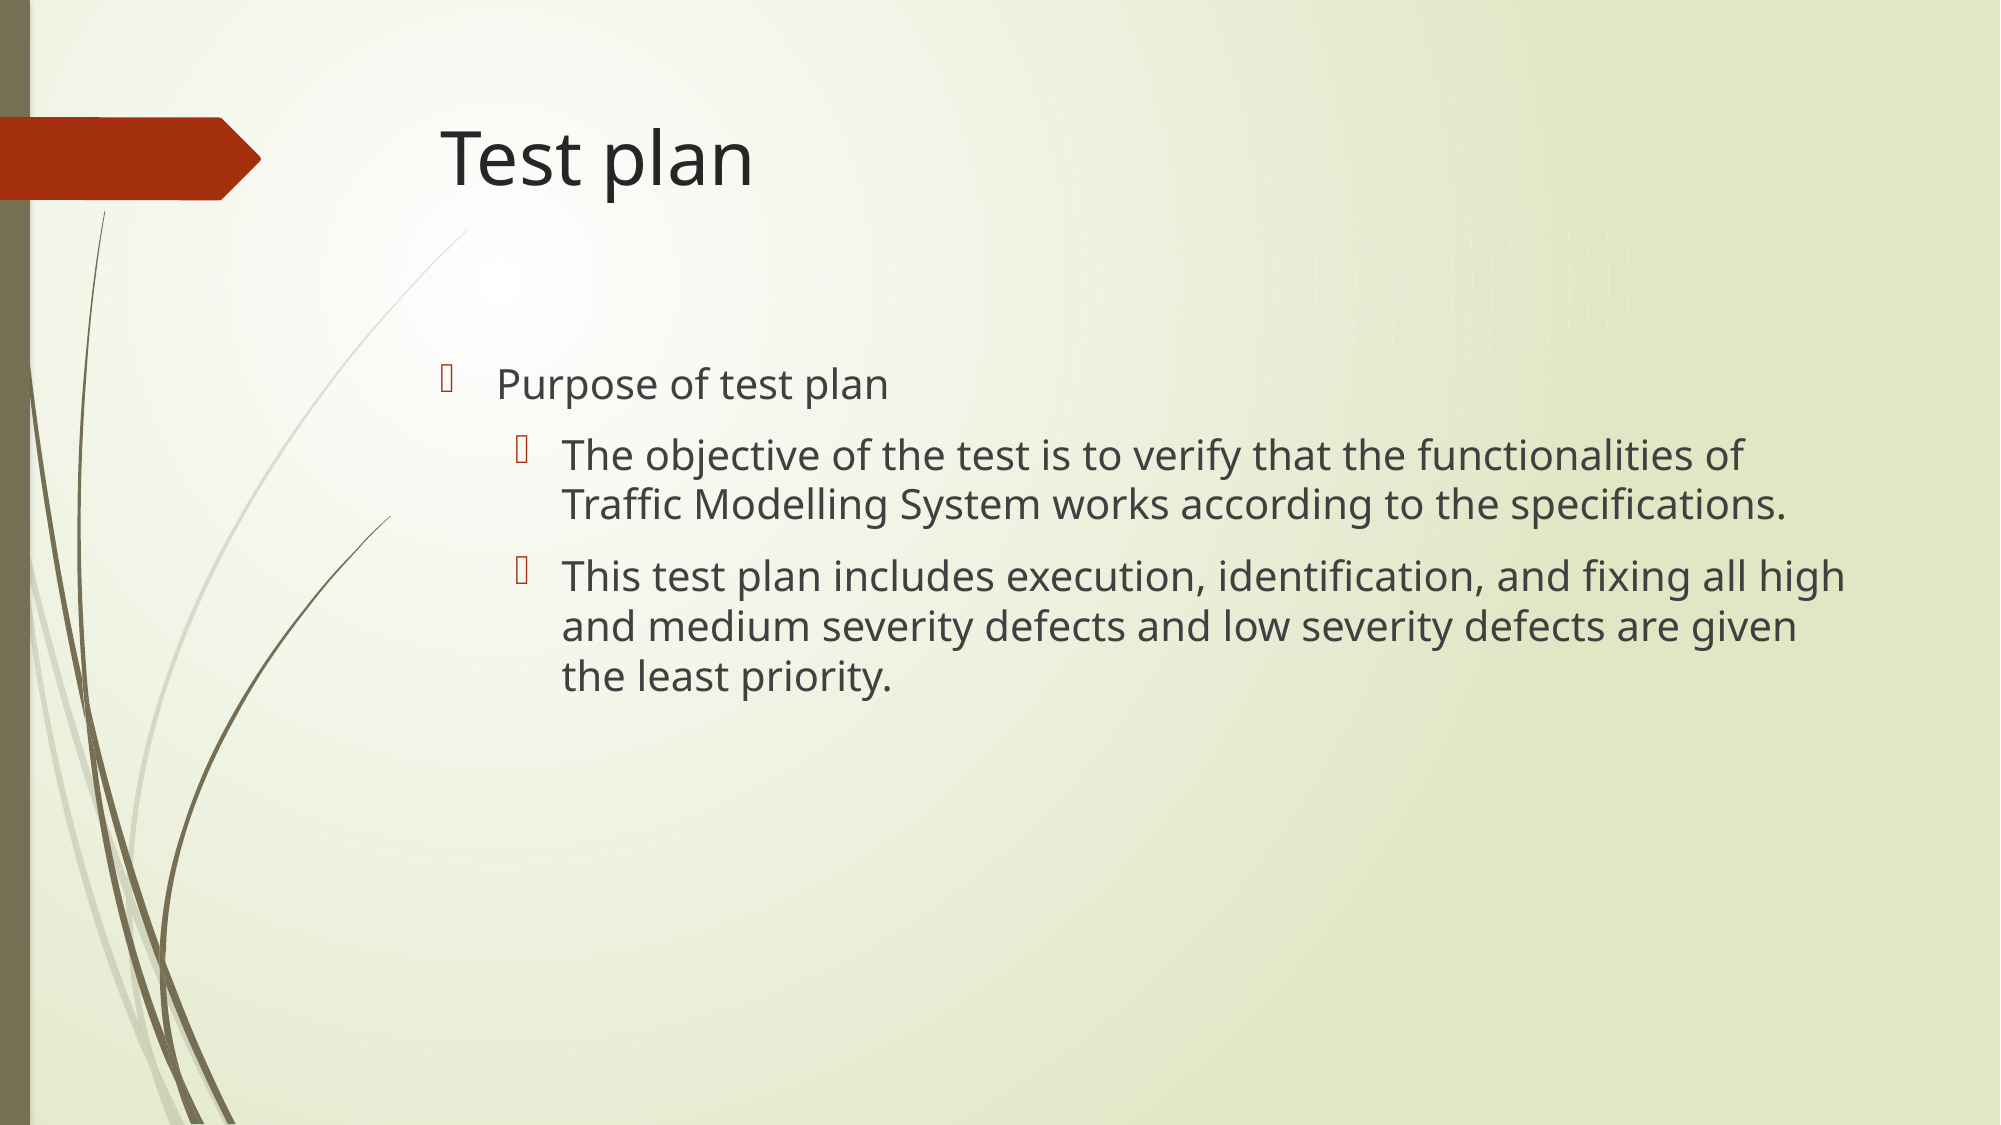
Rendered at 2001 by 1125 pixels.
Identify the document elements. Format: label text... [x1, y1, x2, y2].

list Purpose of test plan The objective of the test is to verify that the functionalities of Traffic Modelling System works according to the specifications. This test plan includes execution, identification, and fixing all high and medium severity defects and low severity defects are given the least priority. [424, 350, 1888, 970]
title Test plan [425, 102, 1888, 313]
